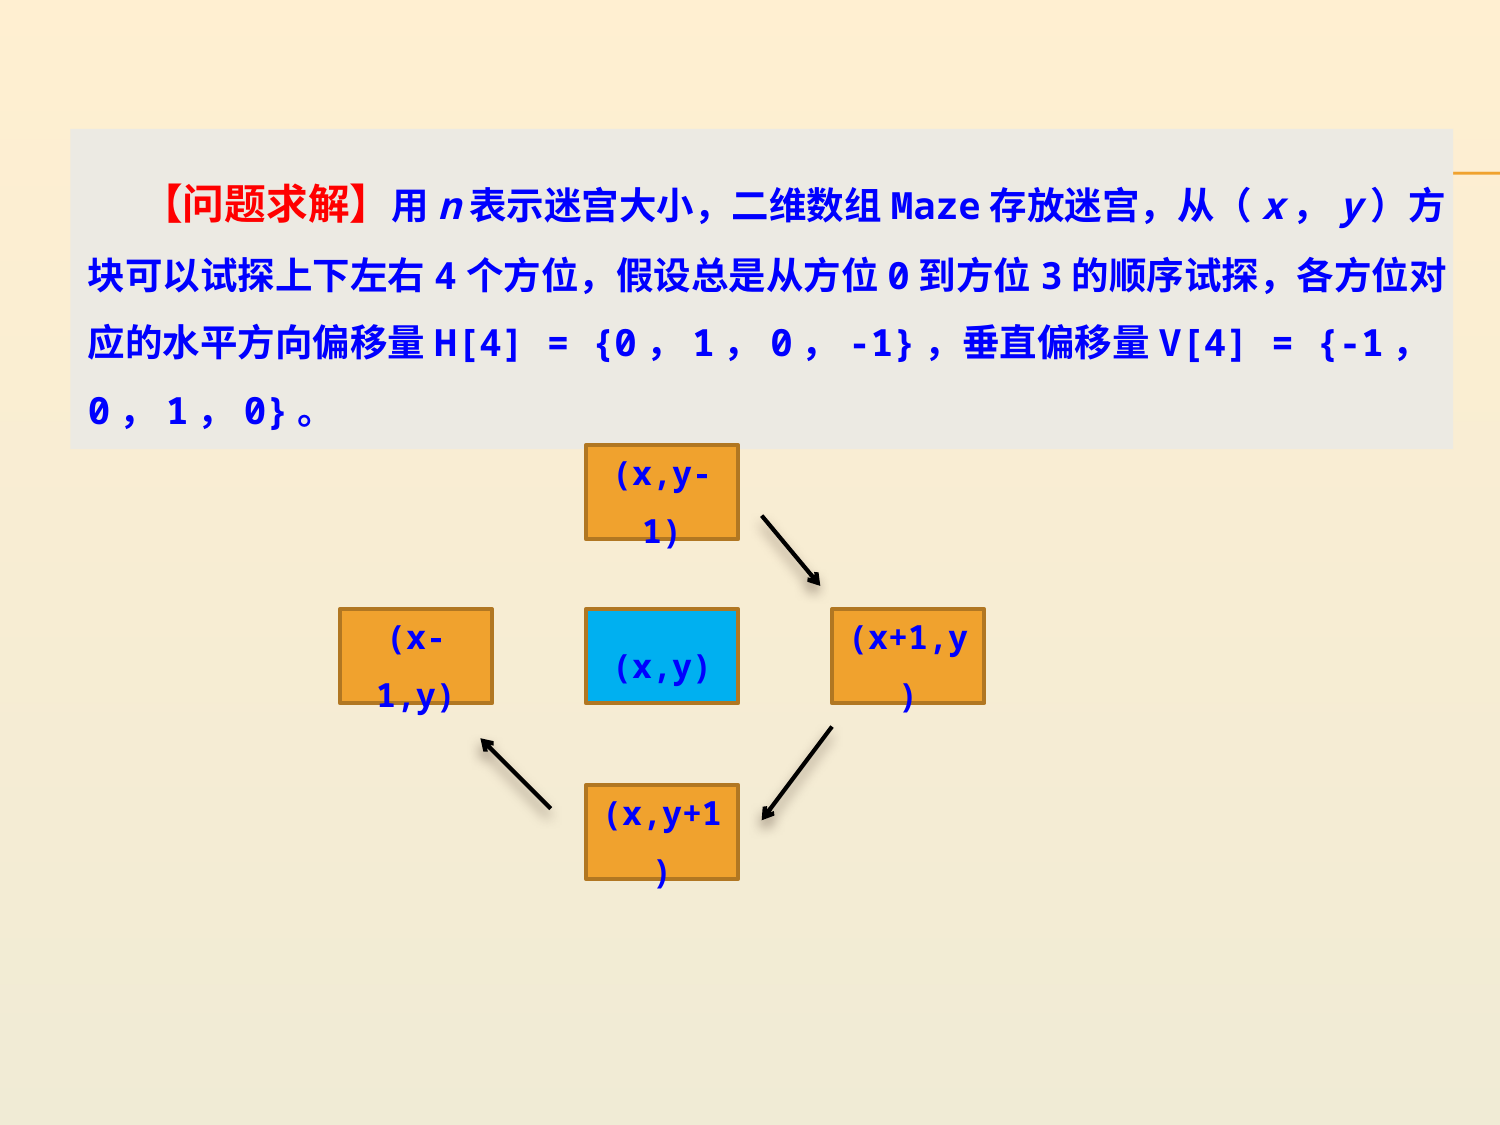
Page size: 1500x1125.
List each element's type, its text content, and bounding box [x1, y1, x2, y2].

text_box (x+1,y) [830, 607, 986, 705]
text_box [755, 521, 827, 581]
text_box (x-1,y) [338, 607, 494, 705]
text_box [480, 737, 552, 809]
text_box (x,y) [584, 607, 740, 705]
text_box 【问题求解】用n表示迷宫大小，二维数组Maze存放迷宫，从（x，y）方块可以试探上下左右4个方位，假设总是从方位0到方位3的顺序试探，各方位对应的水平方向偏移量H[4] = {0，1，0，-1}，垂直偏移量V[4] = {-1，0，1，0}。 [70, 128, 1454, 450]
text_box (x,y+1) [584, 783, 740, 881]
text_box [749, 737, 844, 809]
text_box (x,y-1) [584, 443, 740, 541]
